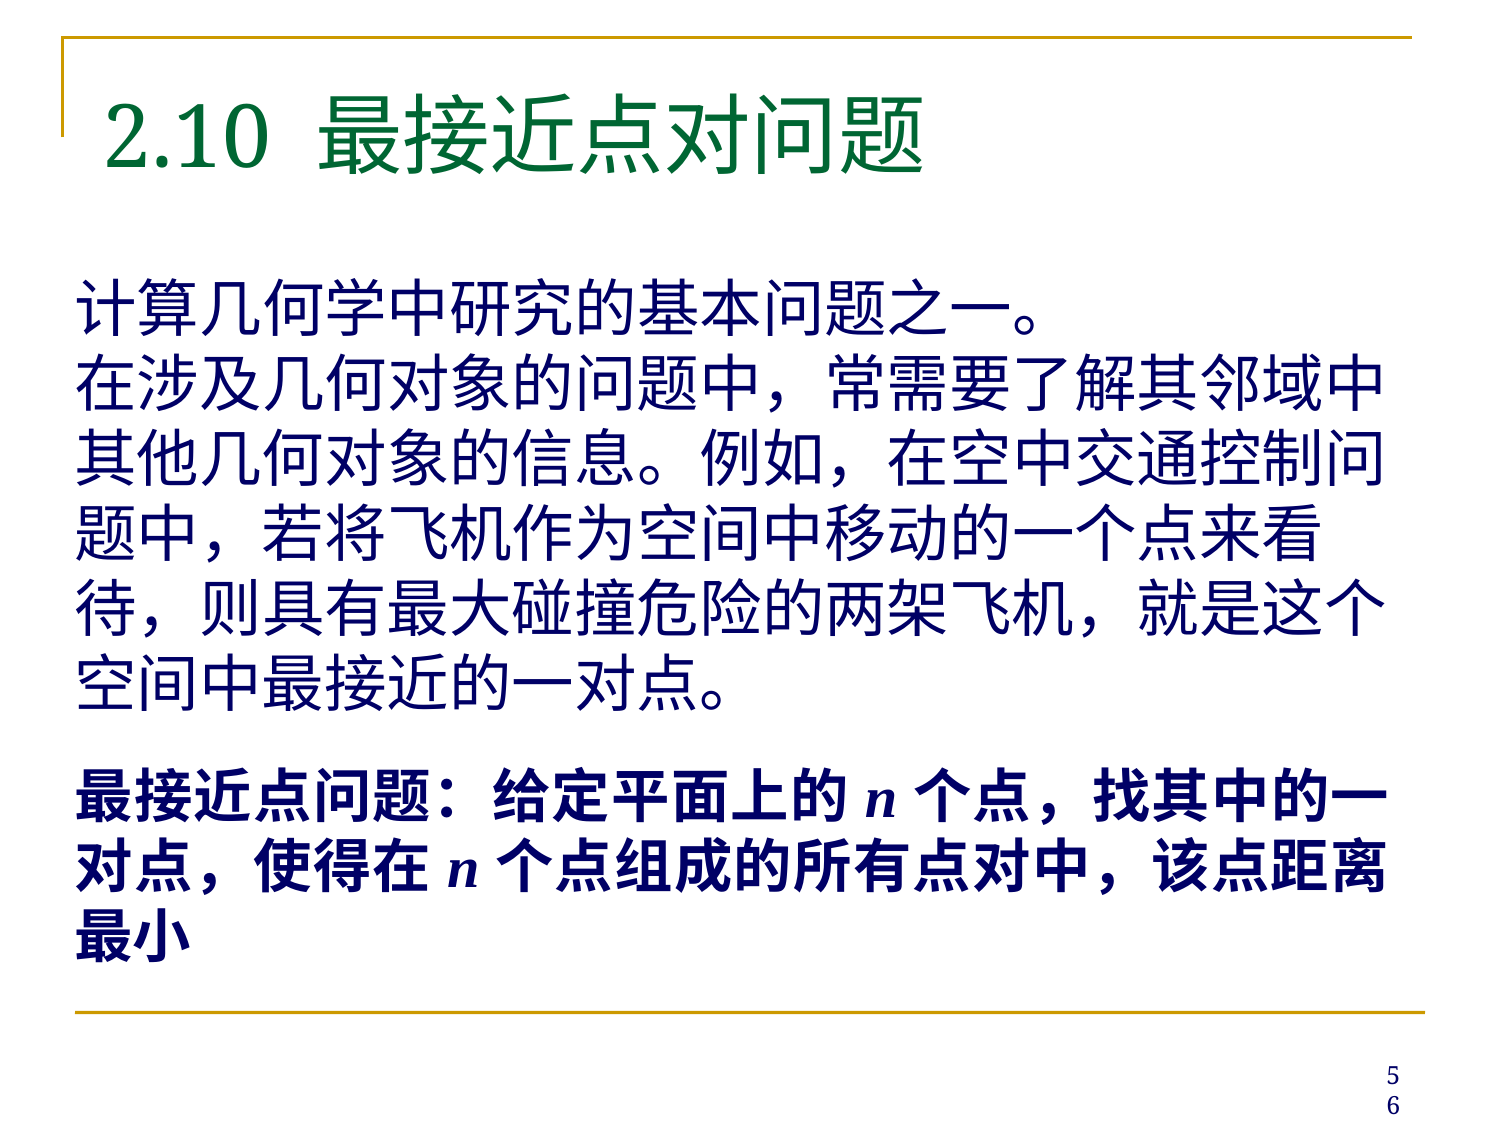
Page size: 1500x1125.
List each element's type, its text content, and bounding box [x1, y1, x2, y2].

title 2.10 最接近点对问题 [100, 78, 976, 267]
text_box 计算几何学中研究的基本问题之一。 在涉及几何对象的问题中，常需要了解其邻域中其他几何对象的信息。例如，在空中交通控制问题中，若将飞机作为空间中移动的一个点来看待，则具有最大碰撞危险的两架飞机，就是这个空间中最接近的一对点。 最接近点问题：给定平面上的n个点，找其中的一对点，使得在n个点组成的所有点对中，该点距离最小 [72, 267, 1390, 970]
text_box 56 [1384, 1057, 1412, 1120]
